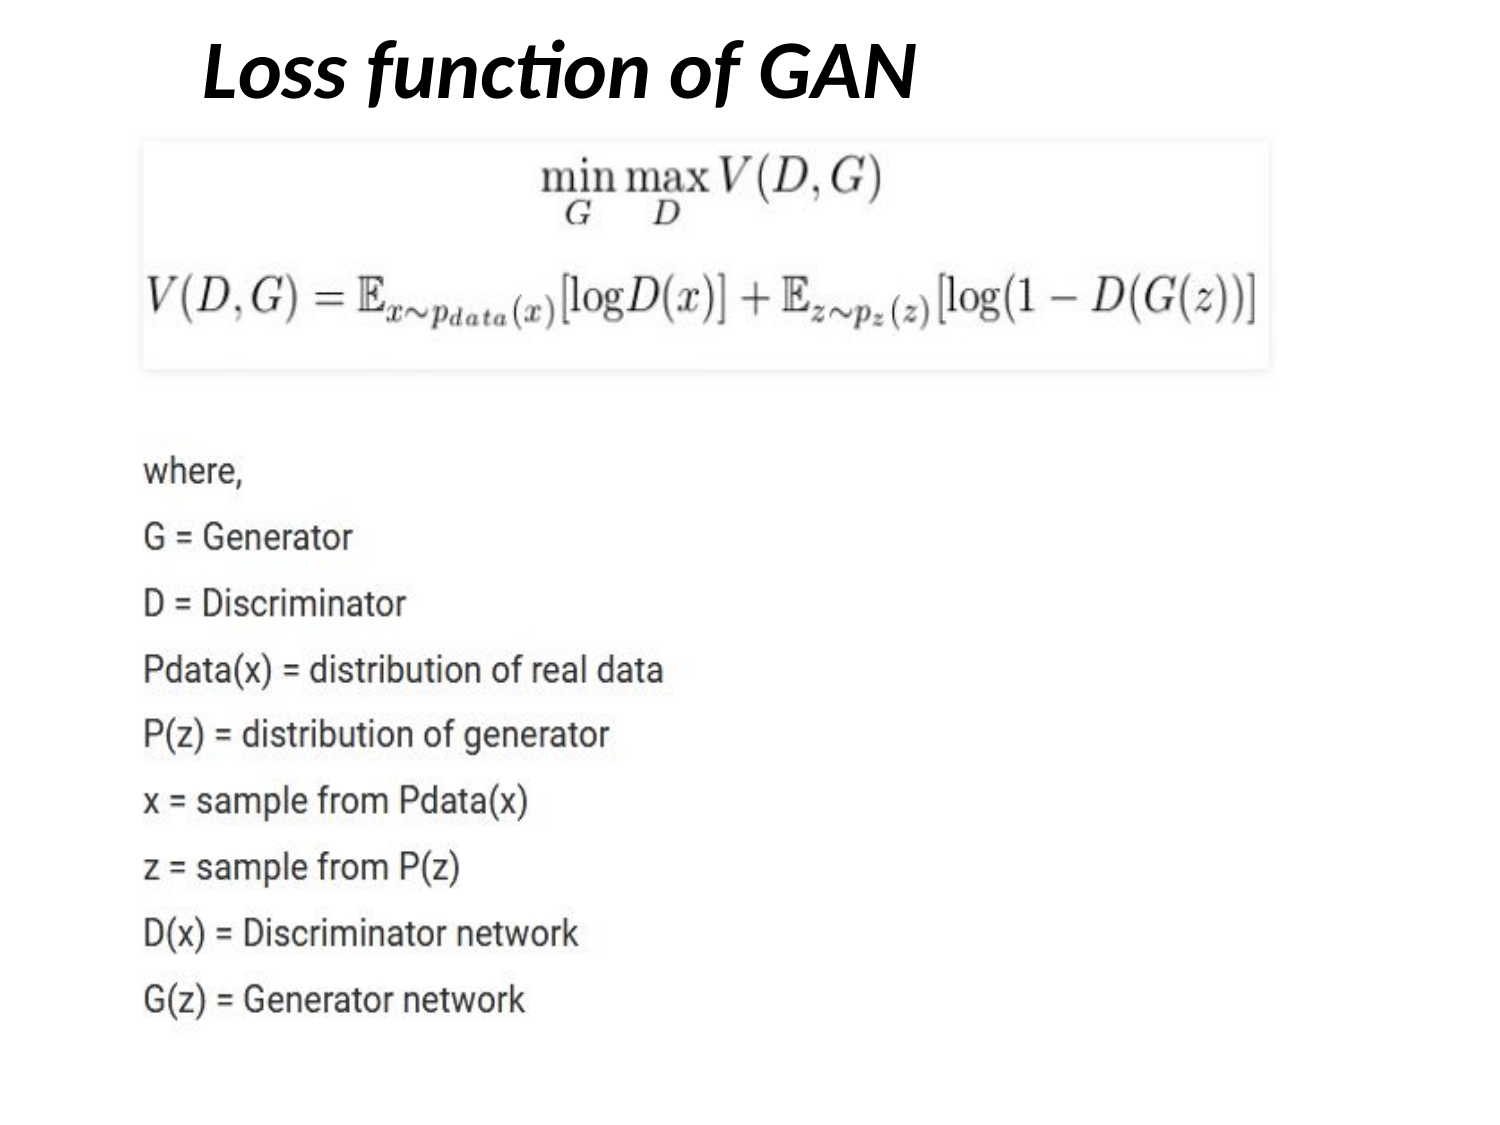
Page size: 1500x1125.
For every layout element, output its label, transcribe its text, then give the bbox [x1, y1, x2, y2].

text_box Loss function of GAN [187, 0, 1413, 163]
picture [115, 118, 1306, 1037]
